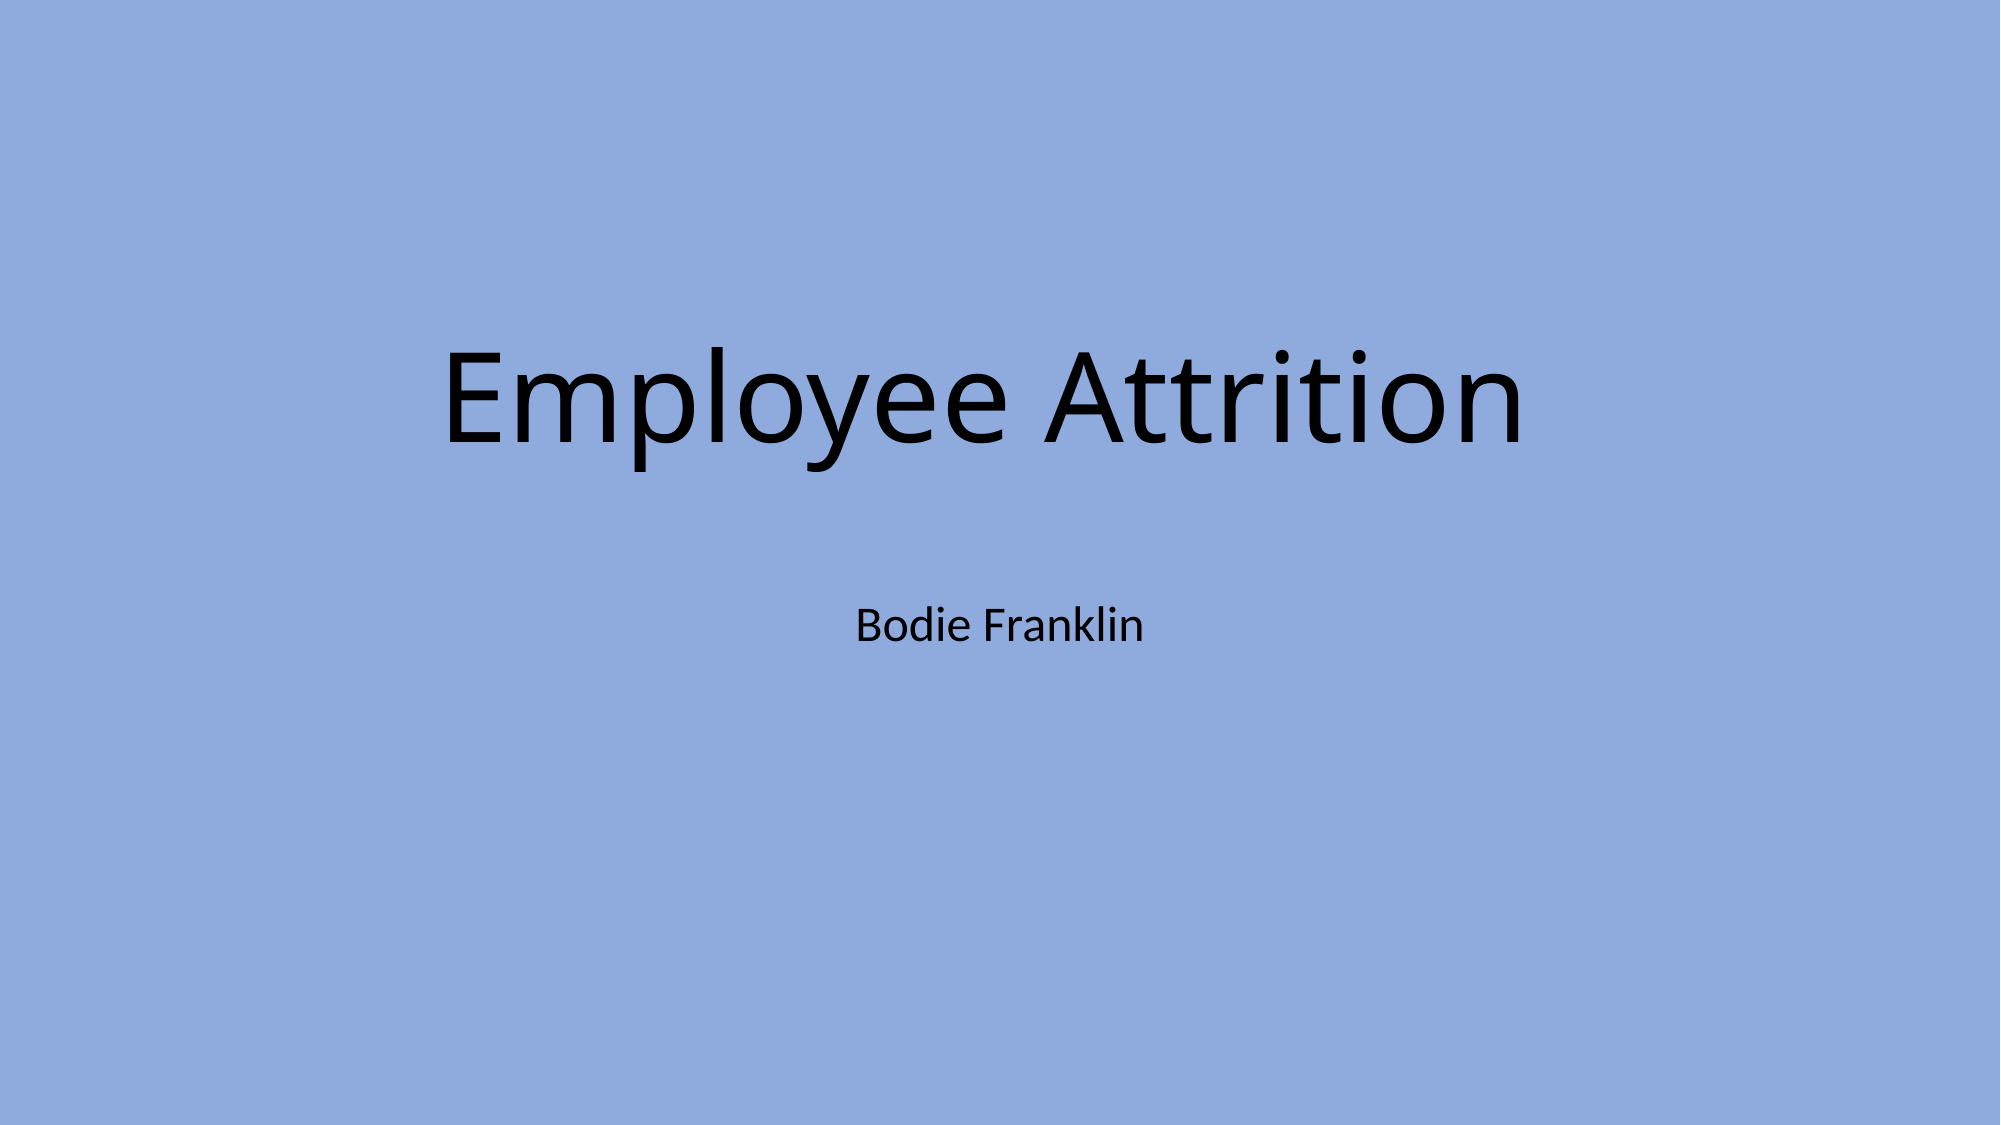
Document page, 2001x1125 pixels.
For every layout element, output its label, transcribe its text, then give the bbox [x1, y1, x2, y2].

subtitle Bodie Franklin [249, 590, 1750, 863]
title Employee Attrition [249, 184, 1750, 477]
